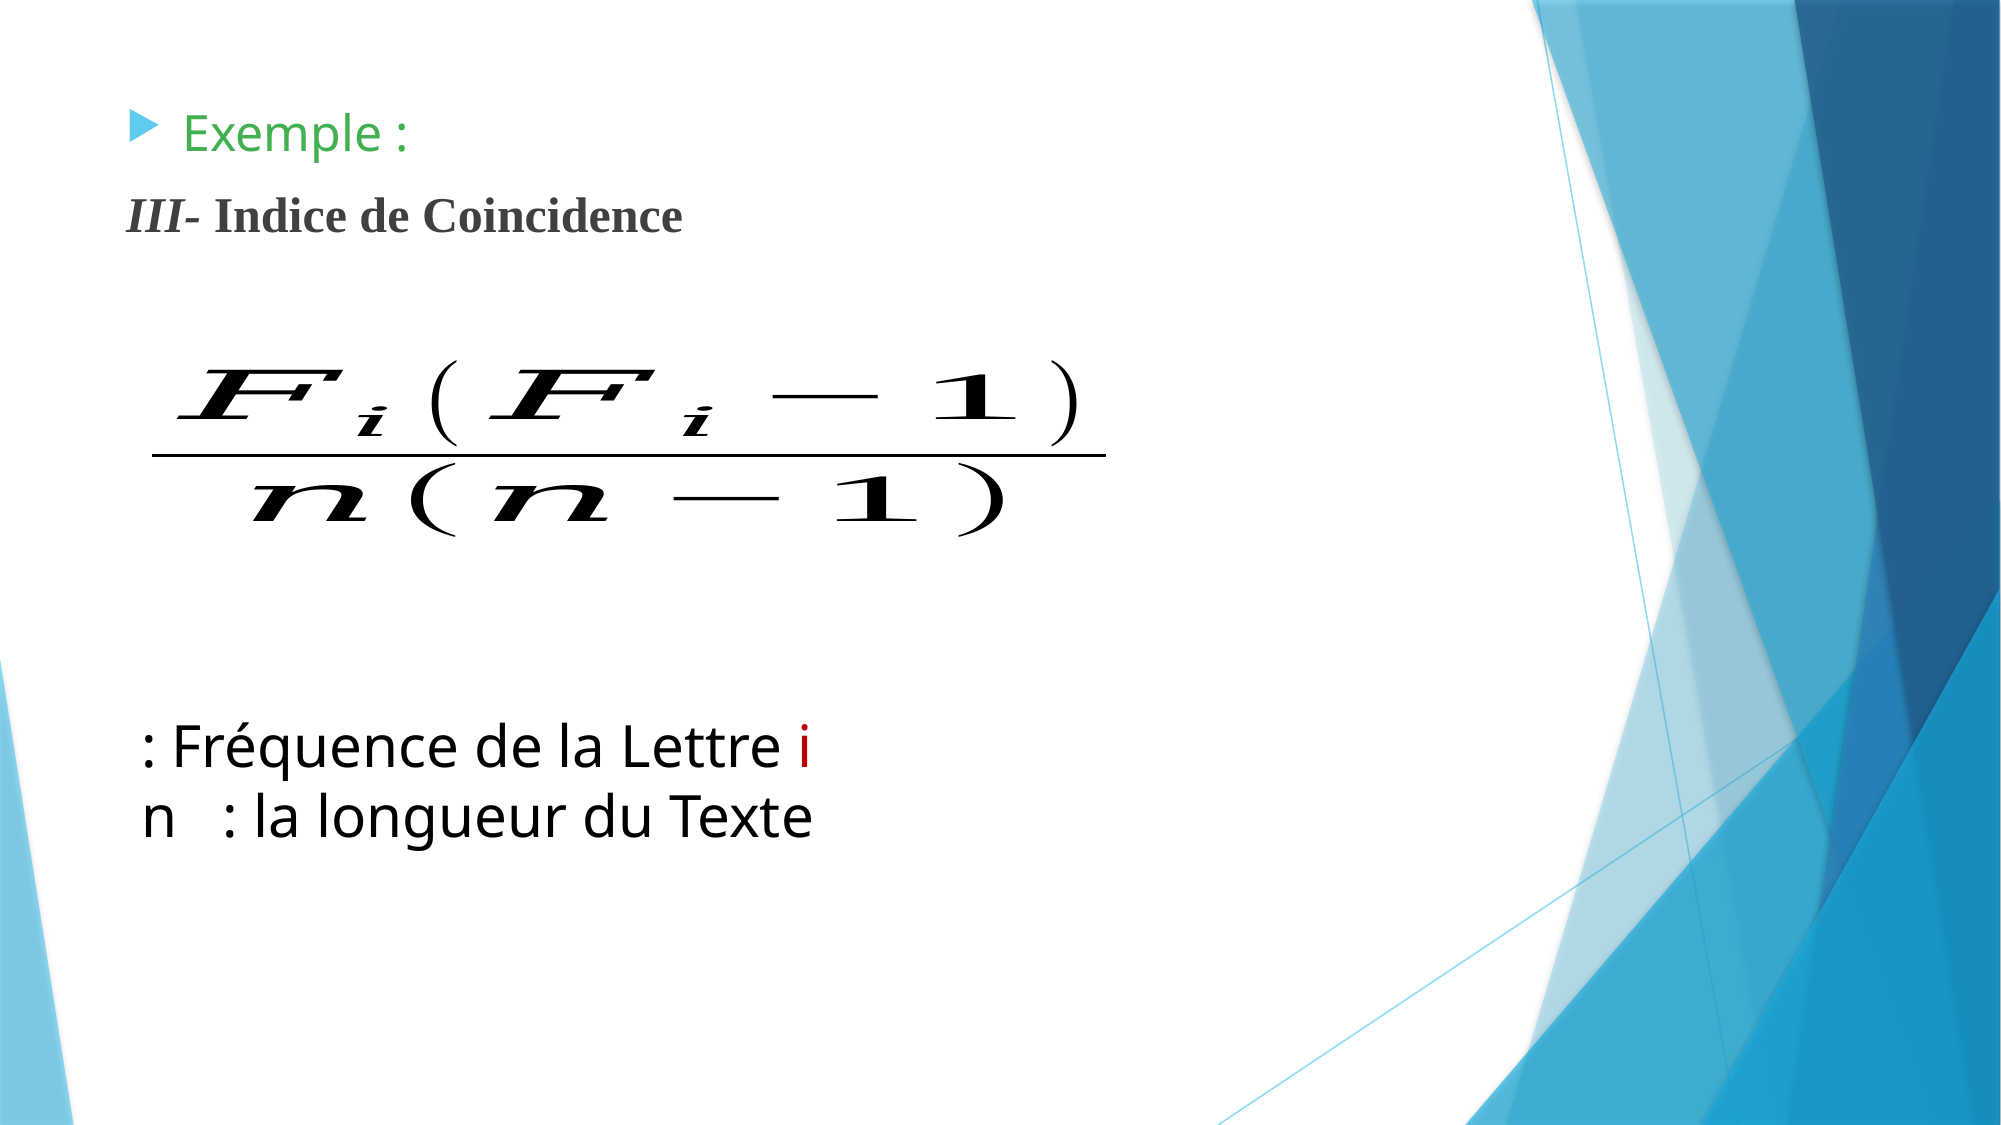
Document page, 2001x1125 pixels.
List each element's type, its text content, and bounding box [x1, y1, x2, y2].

list Exemple : III- Indice de Coincidence [111, 93, 1522, 1081]
